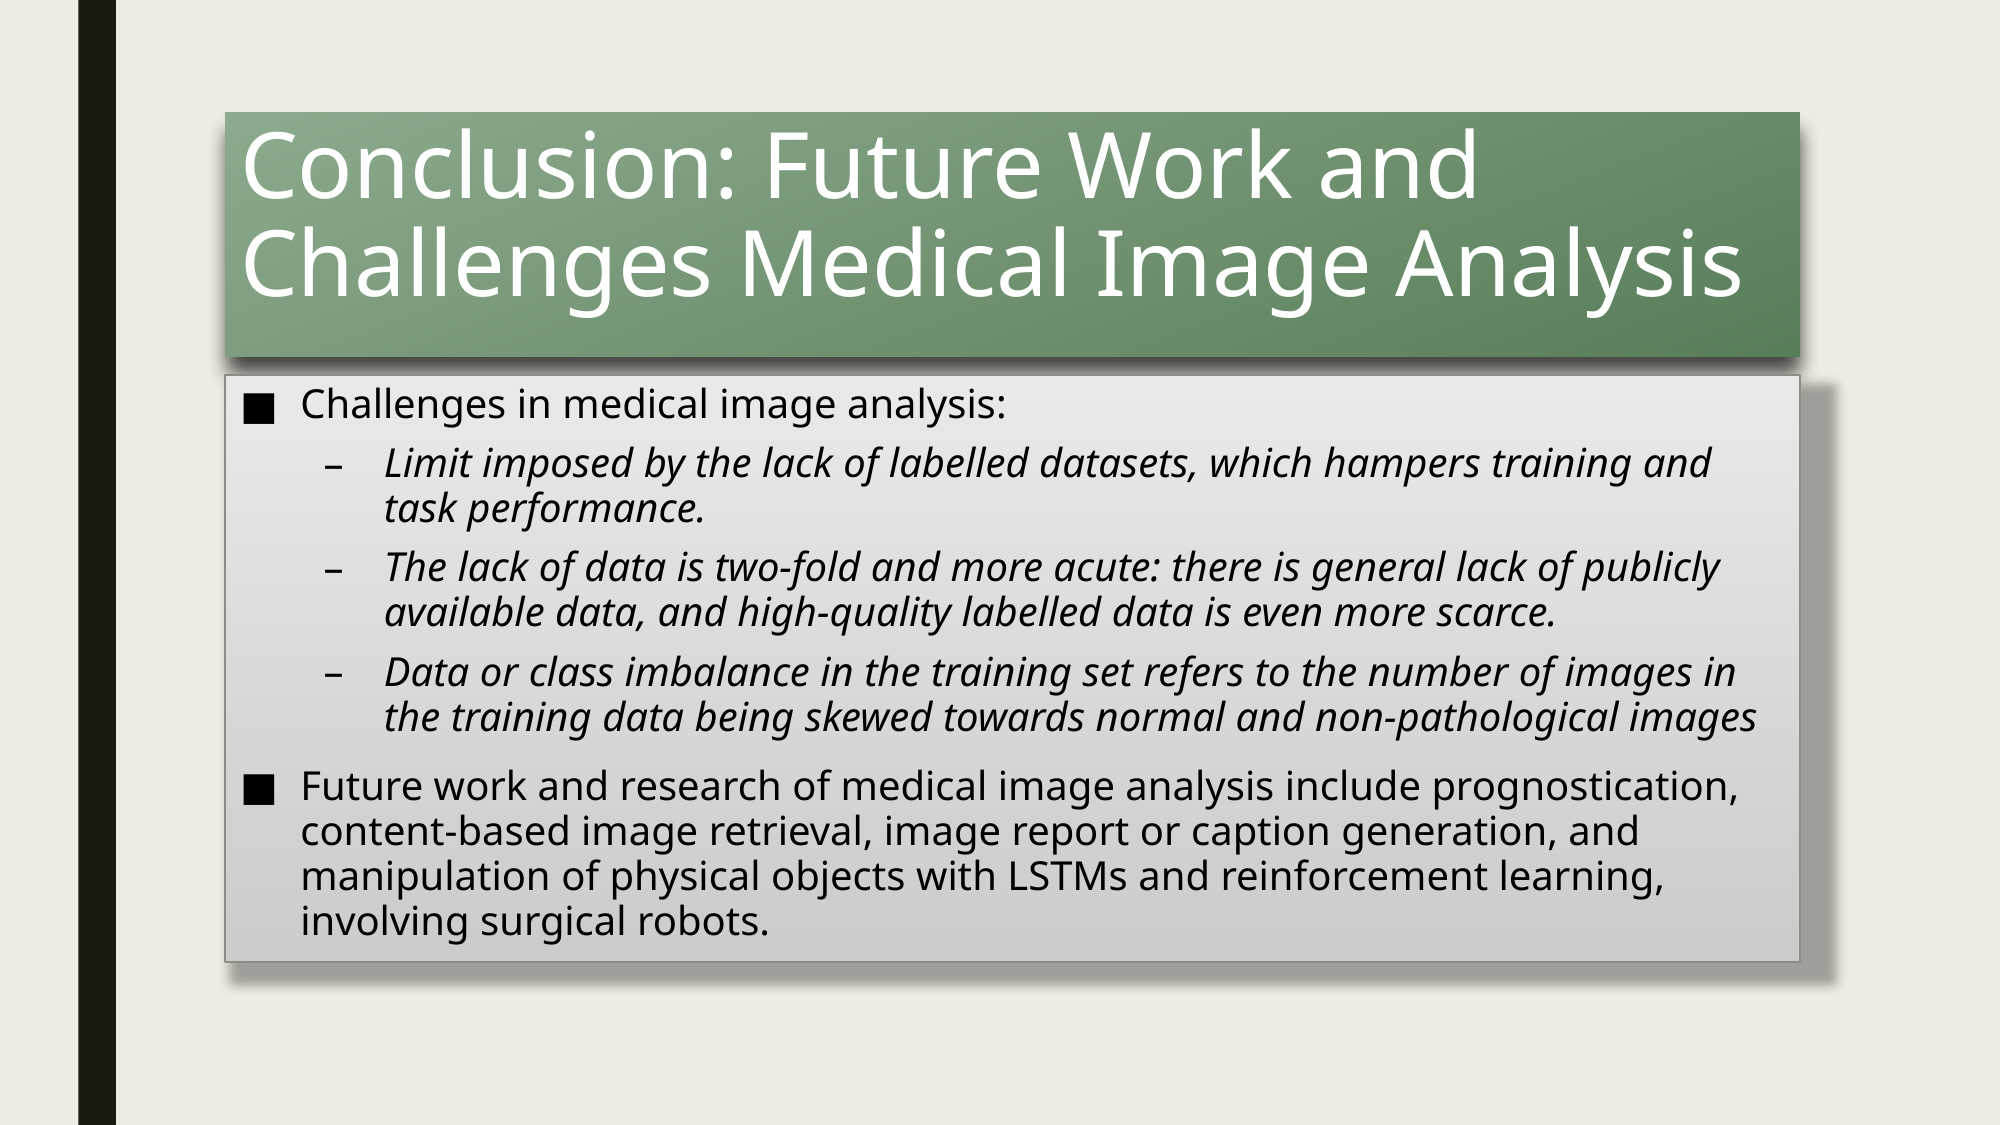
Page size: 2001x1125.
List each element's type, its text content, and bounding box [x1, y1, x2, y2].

list Challenges in medical image analysis: Limit imposed by the lack of labelled datasets, which hampers training and task performance. The lack of data is two-fold and more acute: there is general lack of publicly available data, and high-quality labelled data is even more scarce. Data or class imbalance in the training set refers to the number of images in the training data being skewed towards normal and non-pathological images Future work and research of medical image analysis include prognostication, content-based image retrieval, image report or caption generation, and manipulation of physical objects with LSTMs and reinforcement learning, involving surgical robots. [224, 374, 1801, 963]
title Conclusion: Future Work and Challenges Medical Image Analysis [225, 112, 1800, 357]
